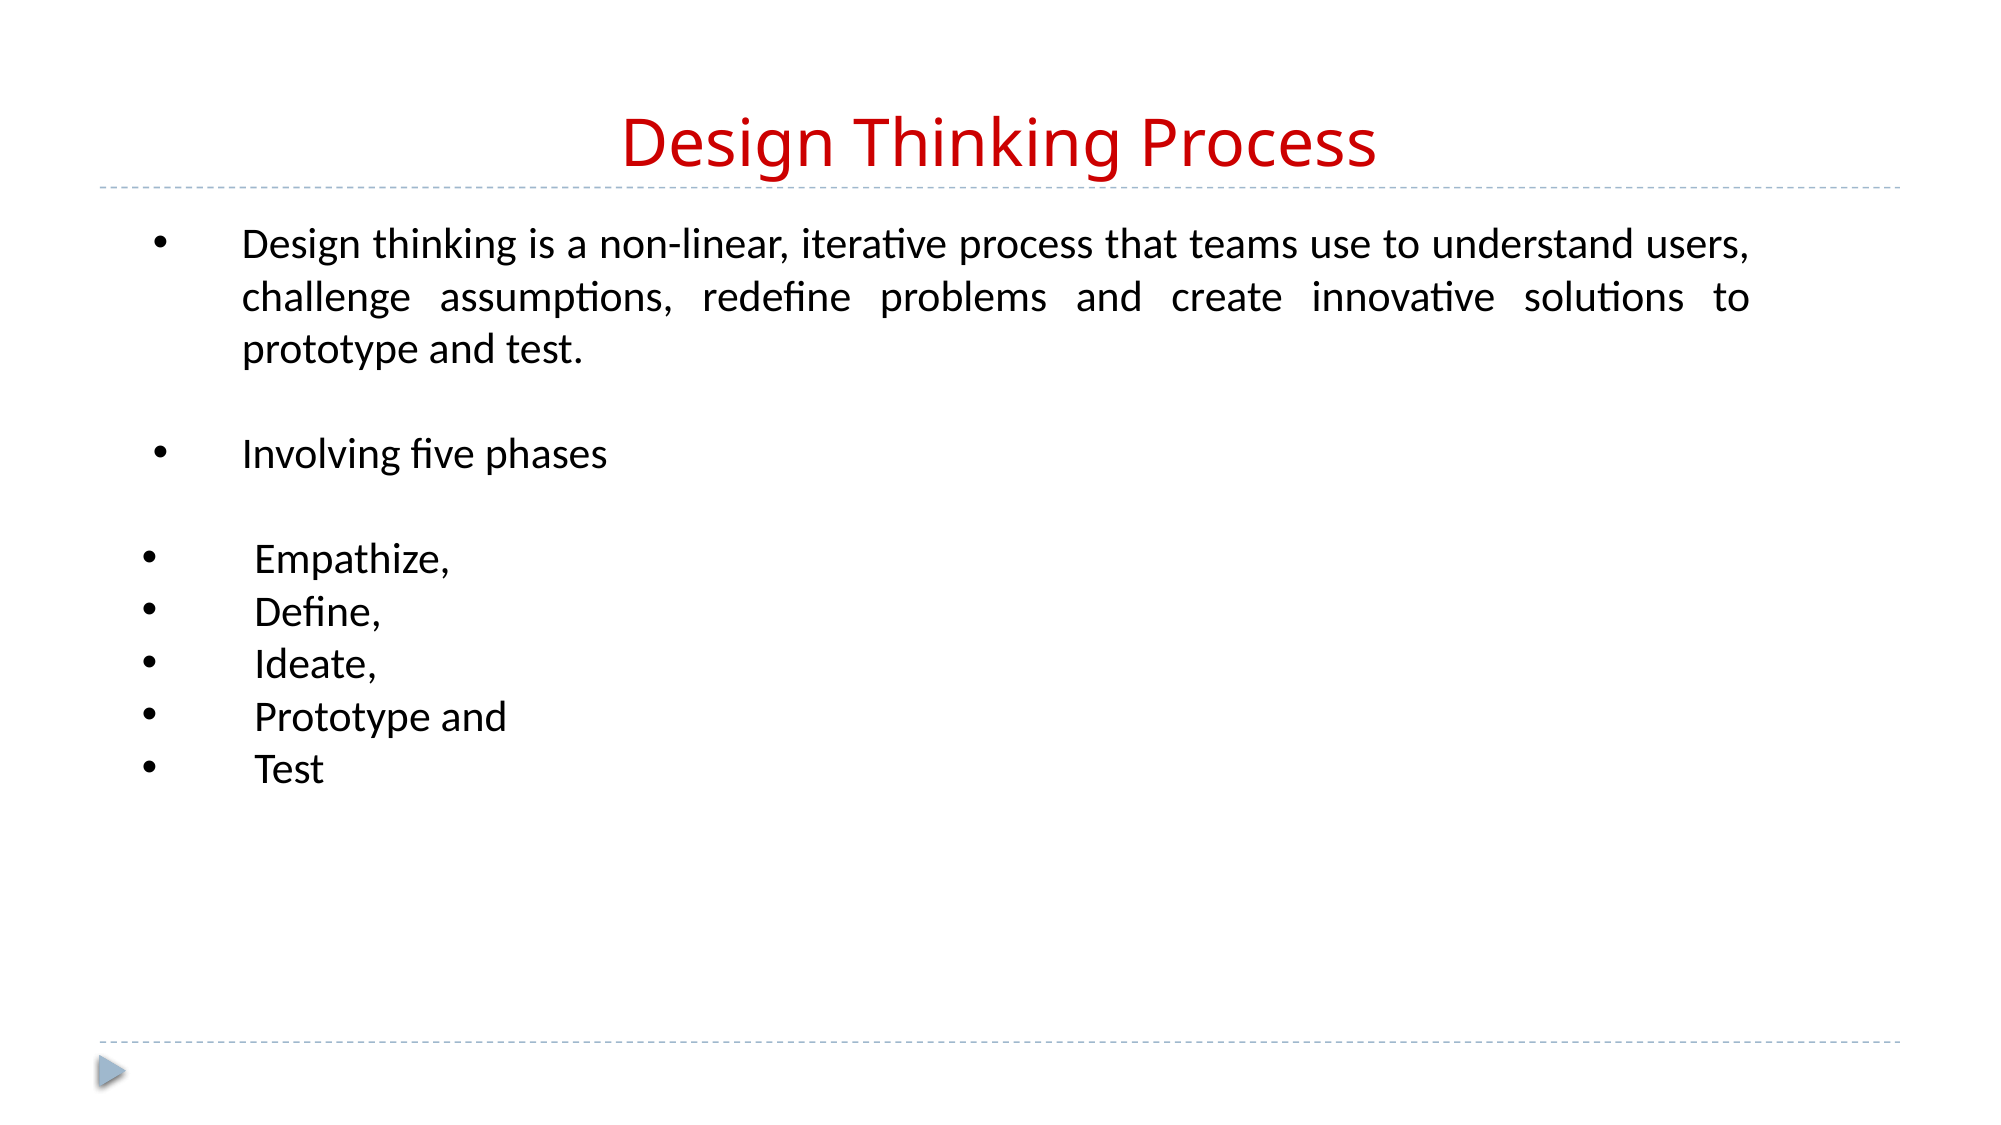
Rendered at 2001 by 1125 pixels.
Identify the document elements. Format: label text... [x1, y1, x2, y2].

text_box Design thinking is a non-linear, iterative process that teams use to understand users, challenge assumptions, redefine problems and create innovative solutions to prototype and test. Involving five phases Empathize, Define, Ideate, Prototype and Test [121, 205, 1771, 895]
title Design Thinking Process [99, 37, 1900, 188]
